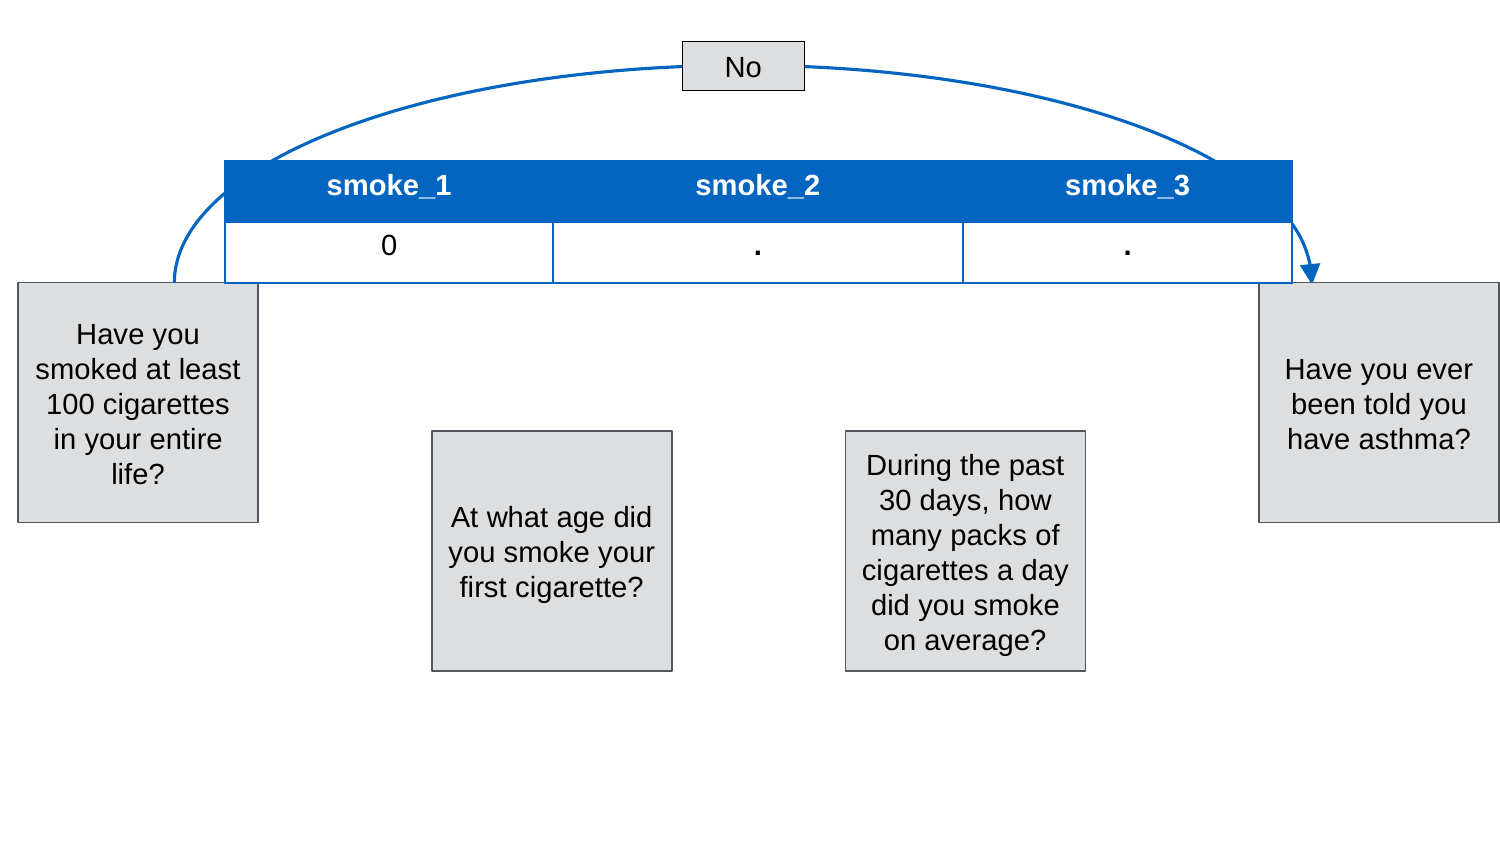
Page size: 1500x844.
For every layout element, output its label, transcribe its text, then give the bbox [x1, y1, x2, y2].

text_box No [682, 41, 805, 91]
text_box Have you smoked at least 100 cigarettes in your entire life? [18, 282, 259, 523]
table_cell . [554, 223, 962, 282]
text_box [173, 192, 224, 283]
table_cell . [964, 223, 1291, 282]
text_box [1293, 223, 1321, 282]
text_box [272, 65, 1215, 160]
table_cell 0 [226, 223, 552, 282]
table_header smoke_1 [226, 162, 552, 221]
table_header smoke_2 [554, 162, 962, 221]
text_box At what age did you smoke your first cigarette? [431, 431, 672, 672]
text_box Have you ever been told you have asthma? [1259, 282, 1499, 523]
table_header smoke_3 [964, 162, 1291, 221]
text_box During the past 30 days, how many packs of cigarettes a day did you smoke on average? [845, 431, 1086, 672]
